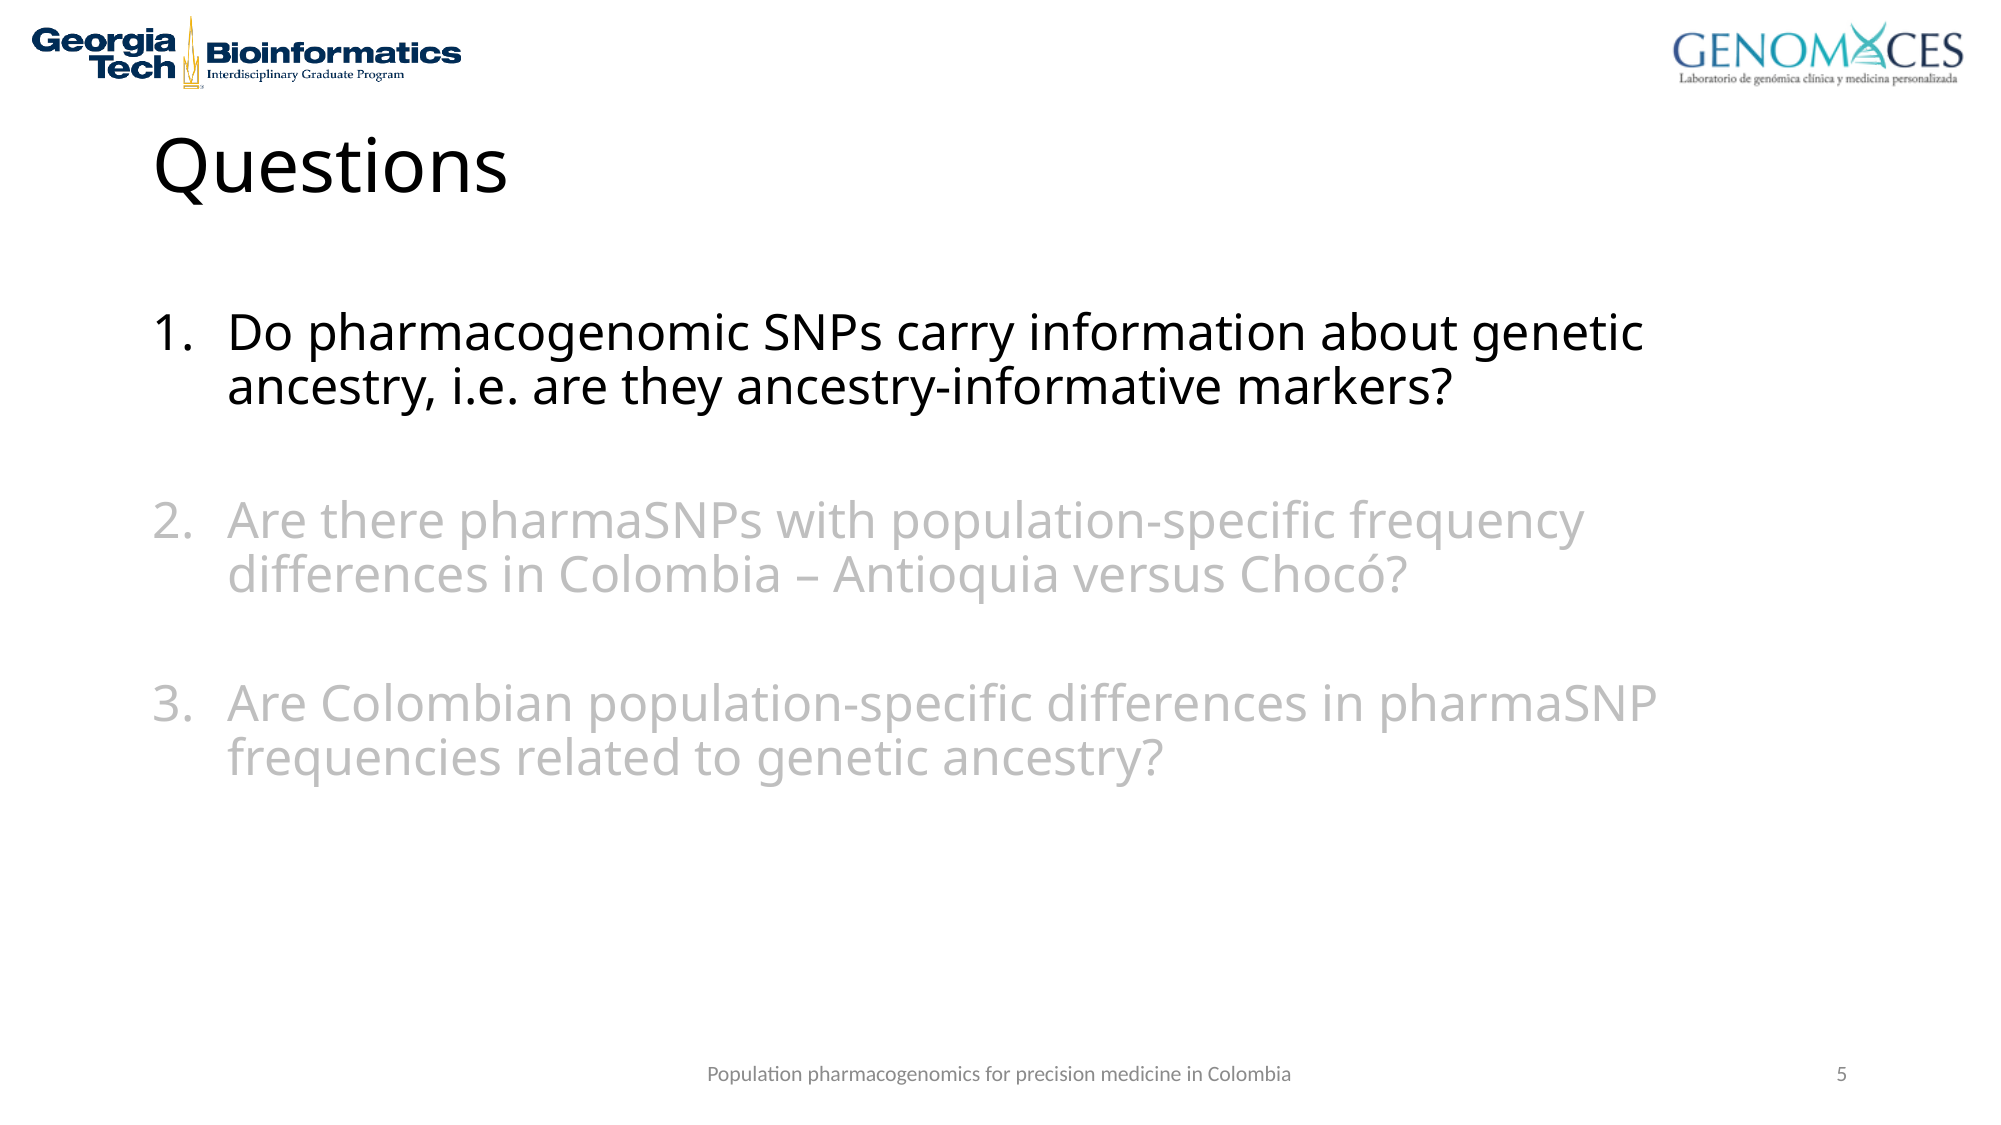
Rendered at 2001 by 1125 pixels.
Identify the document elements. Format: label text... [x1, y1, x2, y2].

picture [1670, 17, 1968, 88]
list Do pharmacogenomic SNPs carry information about genetic ancestry, i.e. are they ancestry-informative markers? Are there pharmaSNPs with population-specific frequency differences in Colombia – Antioquia versus Chocó? Are Colombian population-specific differences in pharmaSNP frequencies related to genetic ancestry? [137, 299, 1863, 1014]
picture [32, 16, 461, 89]
slide_number 5 [1412, 1042, 1863, 1103]
title Questions [137, 59, 1863, 278]
footer Population pharmacogenomics for precision medicine in Colombia [662, 1042, 1338, 1103]
